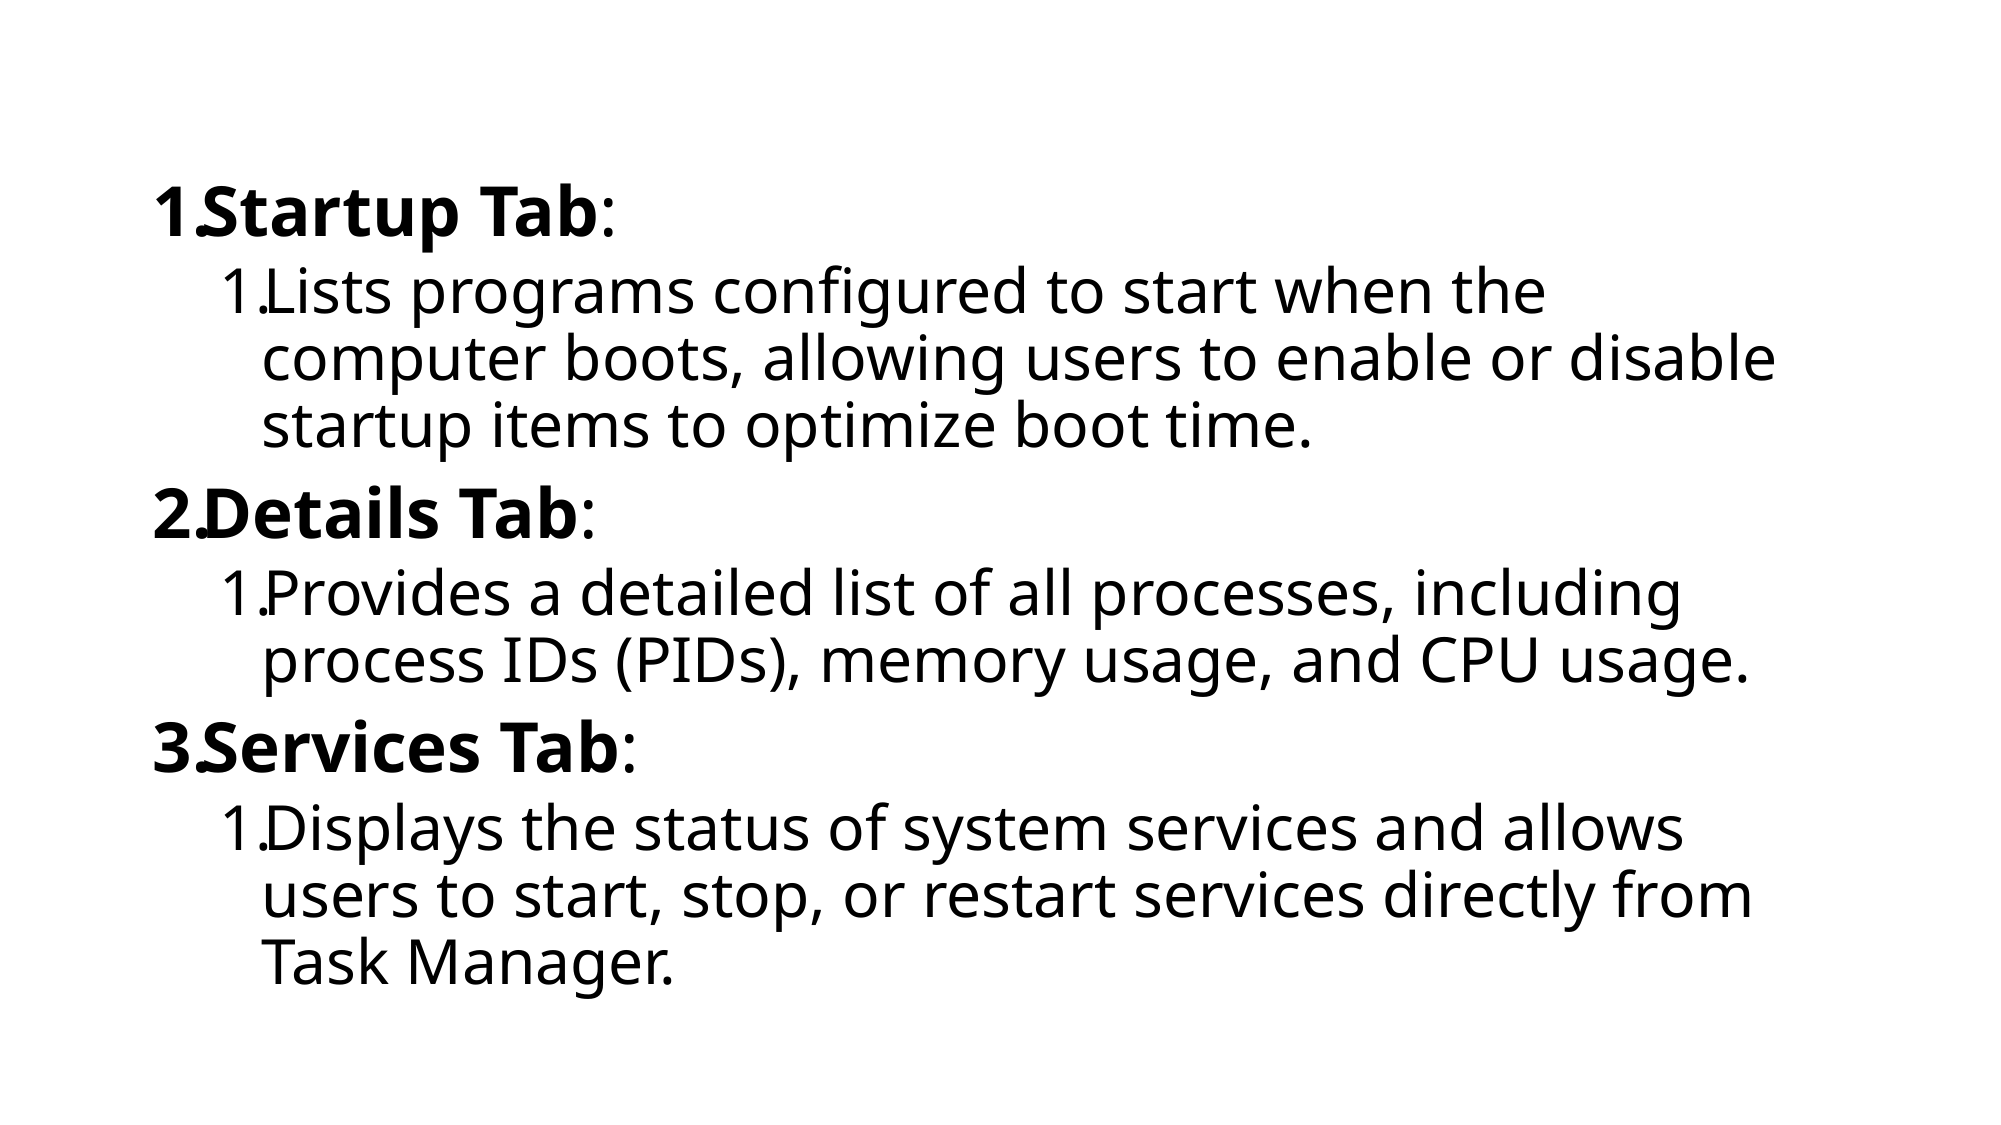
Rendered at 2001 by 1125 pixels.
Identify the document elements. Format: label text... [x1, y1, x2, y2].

list Startup Tab: Lists programs configured to start when the computer boots, allowing users to enable or disable startup items to optimize boot time. Details Tab: Provides a detailed list of all processes, including process IDs (PIDs), memory usage, and CPU usage. Services Tab: Displays the status of system services and allows users to start, stop, or restart services directly from Task Manager. [137, 169, 1863, 1014]
